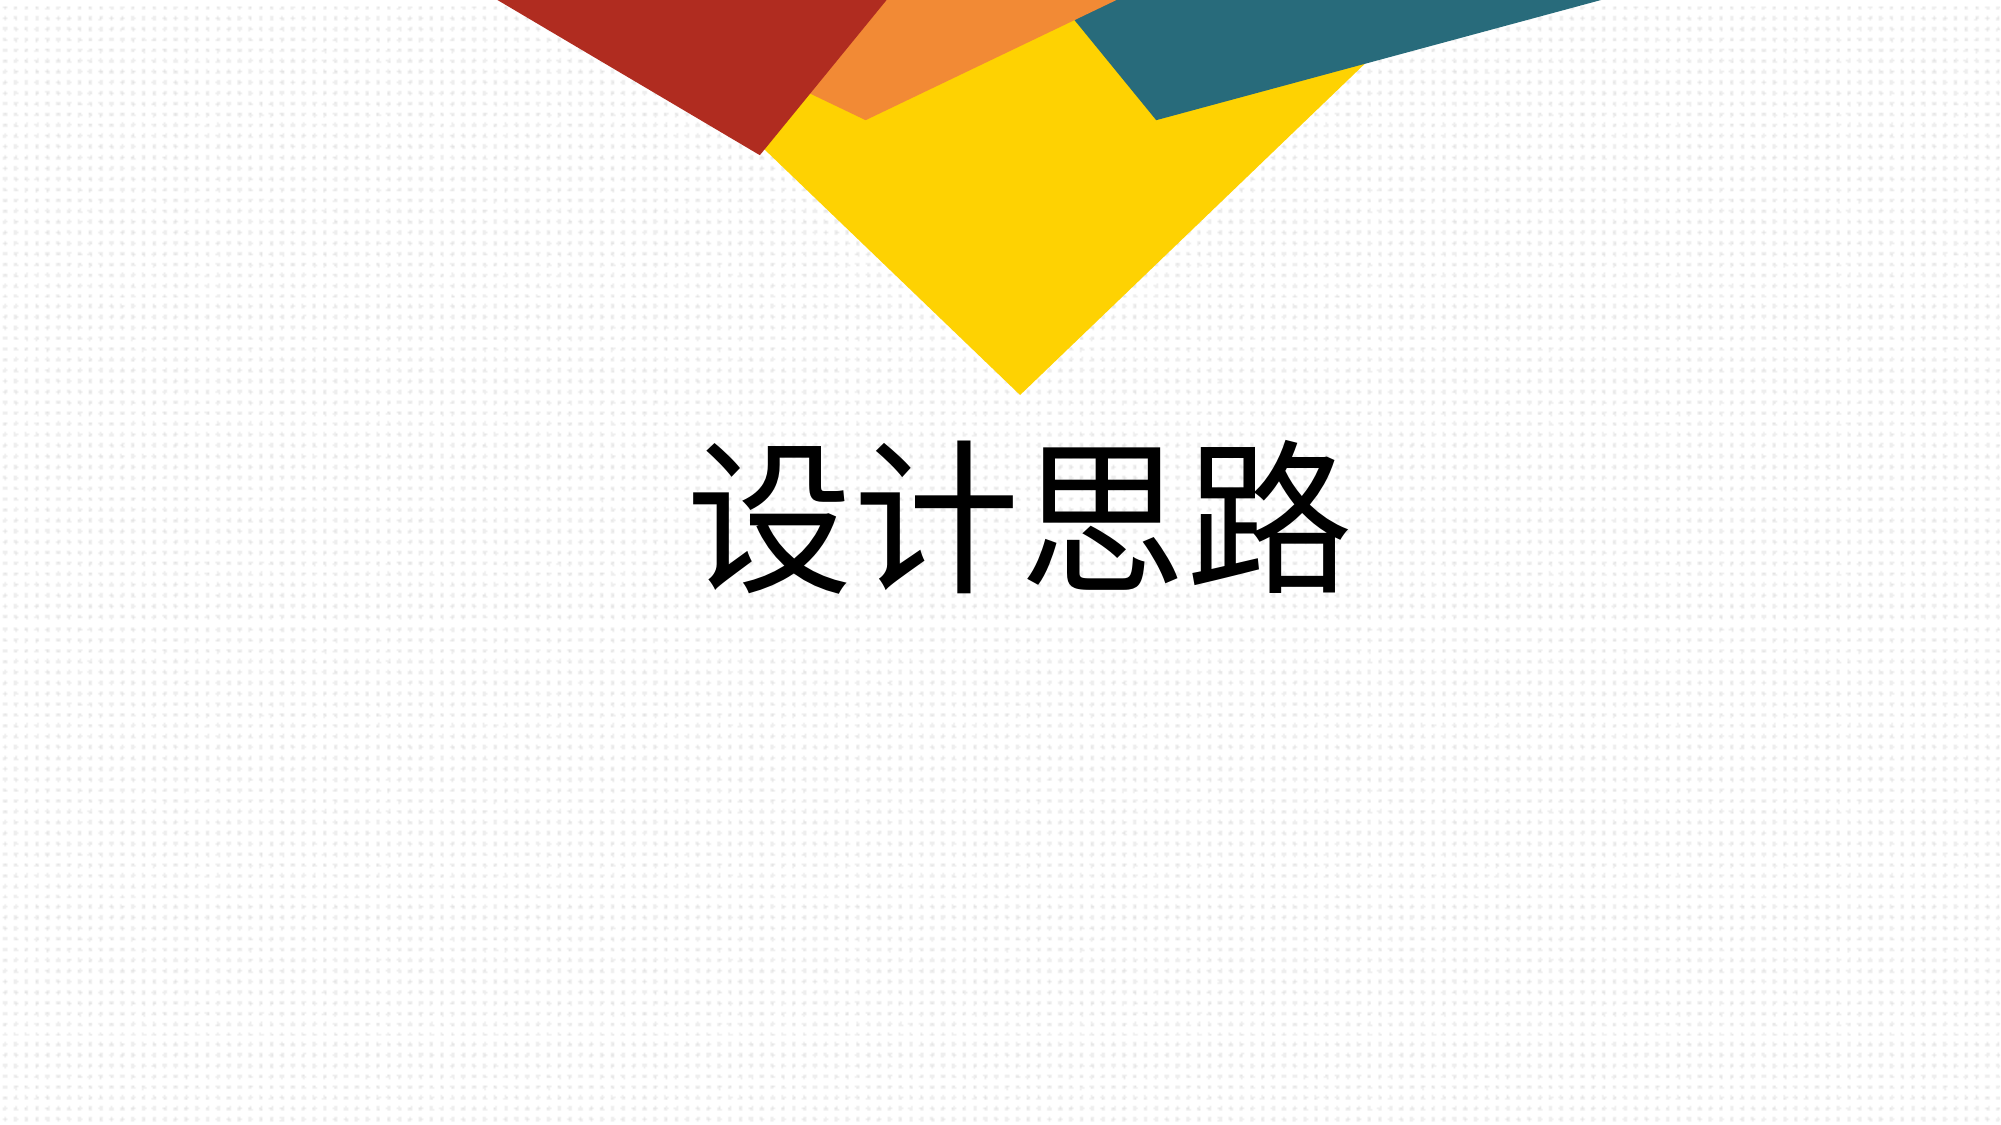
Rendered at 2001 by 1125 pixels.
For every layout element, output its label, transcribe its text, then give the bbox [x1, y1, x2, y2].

text_box 设计思路 [1259, 406, 1369, 621]
text_box 设计思路 [671, 406, 849, 621]
picture [0, 0, 2001, 1125]
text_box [854, 0, 1255, 759]
